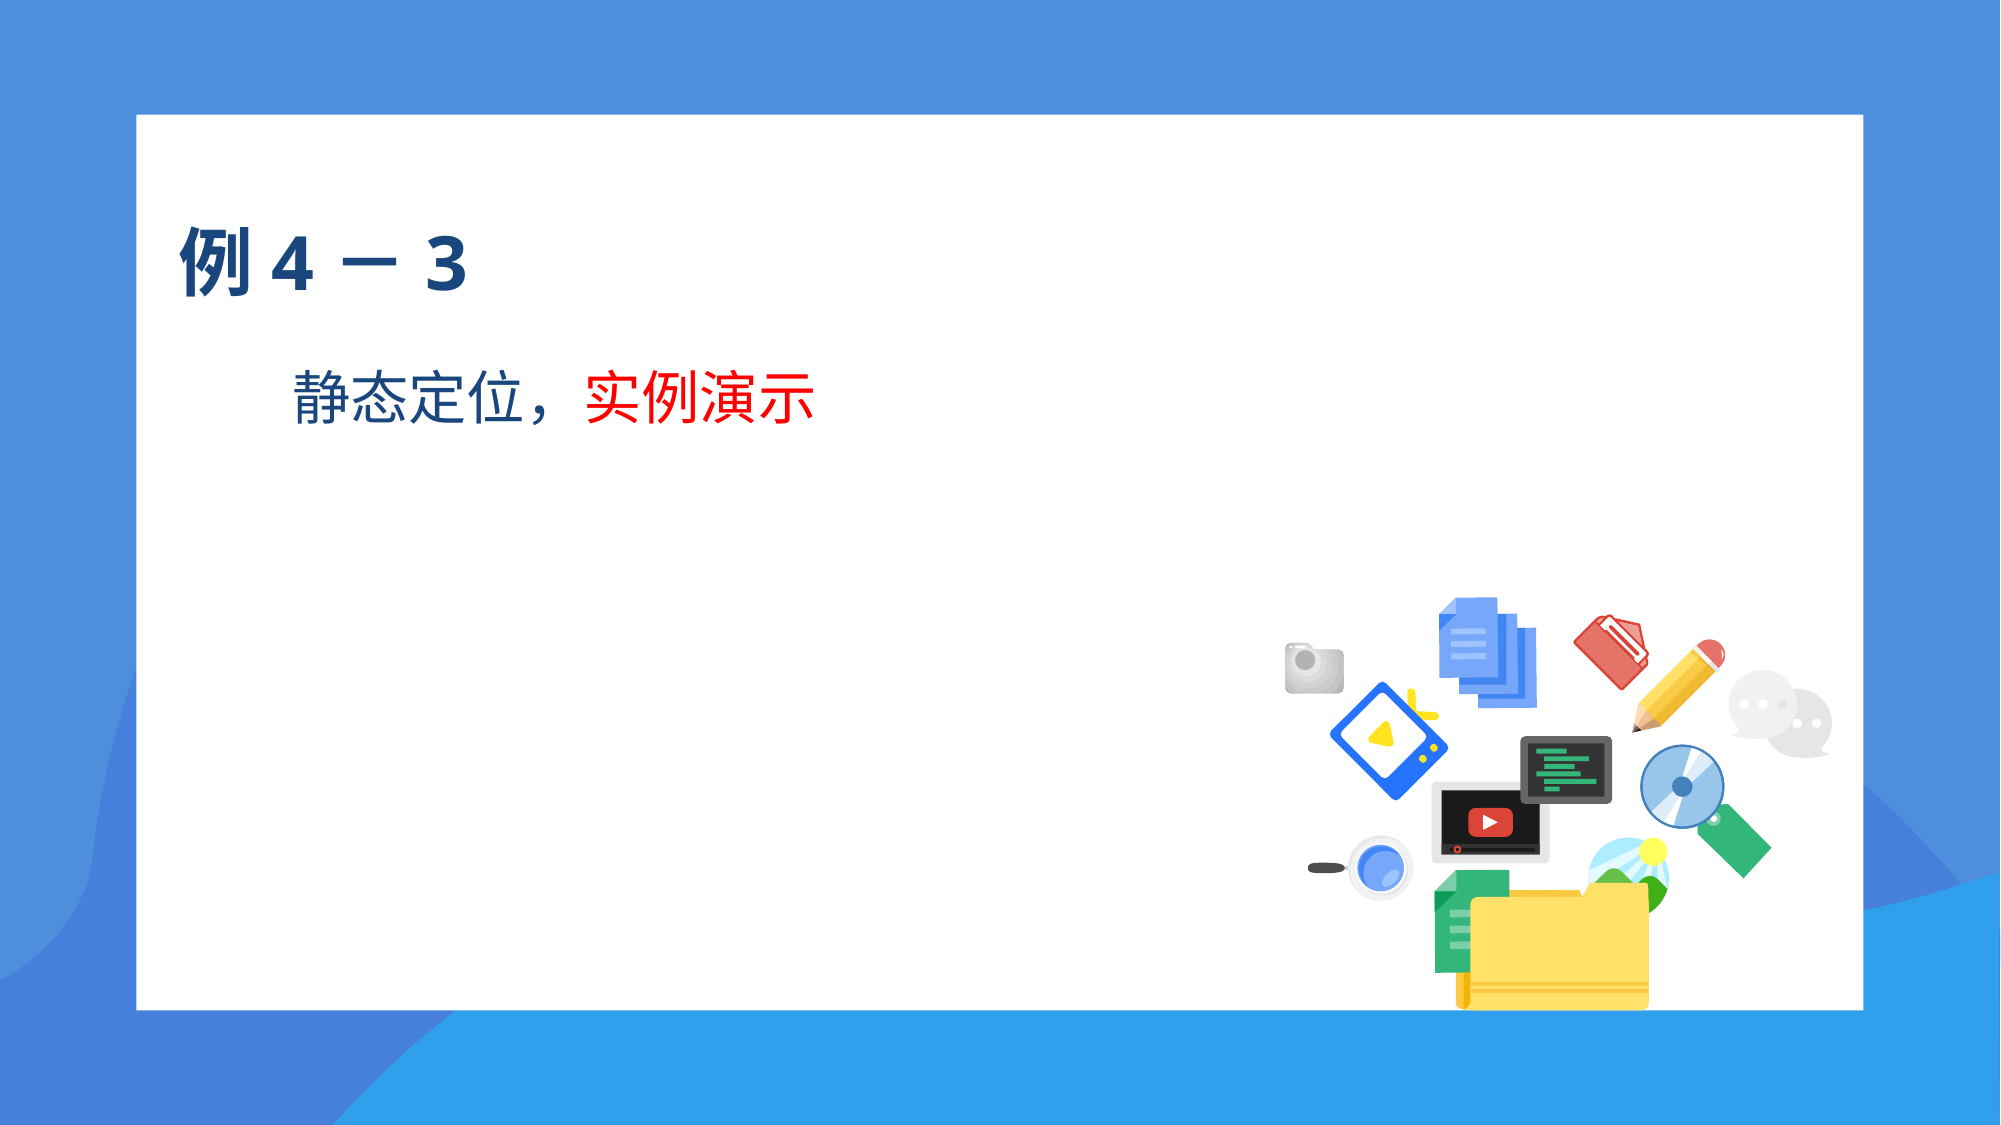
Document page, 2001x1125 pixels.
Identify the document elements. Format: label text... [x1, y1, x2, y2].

list 静态定位，实例演示 [277, 339, 1723, 641]
title 例4－3 [163, 176, 1053, 314]
